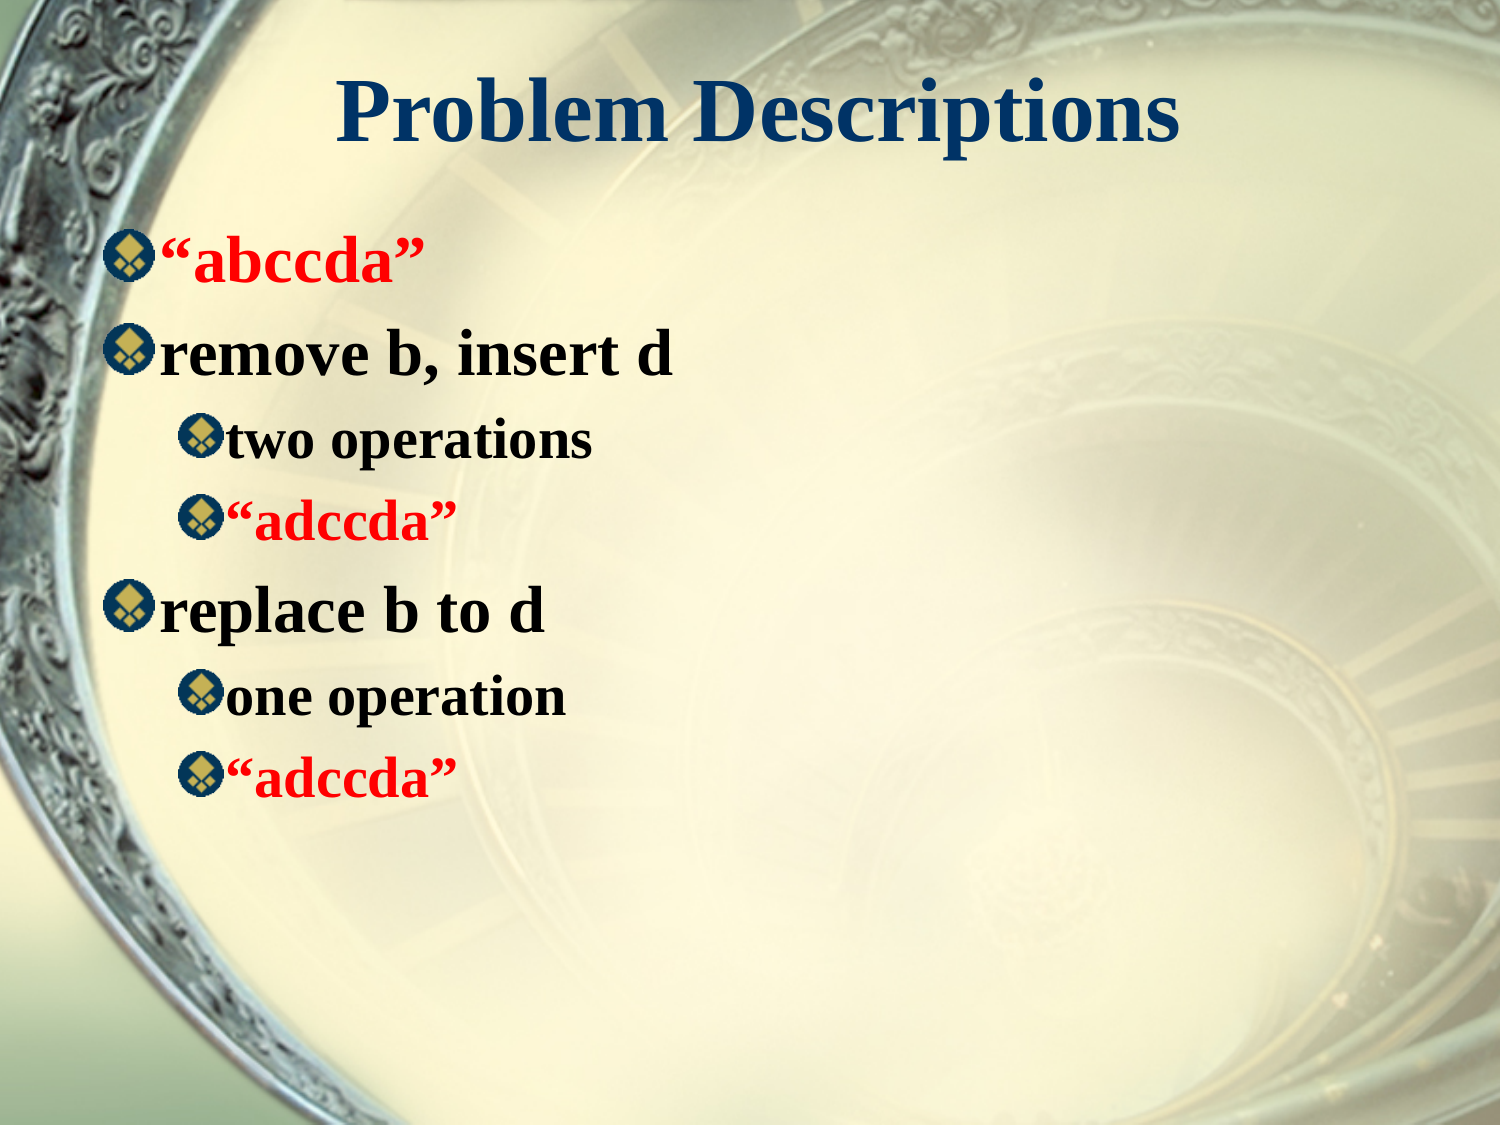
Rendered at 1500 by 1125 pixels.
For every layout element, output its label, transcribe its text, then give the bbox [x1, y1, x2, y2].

list “abccda” remove b, insert d two operations “adccda” replace b to d one operation “adccda” [88, 208, 1447, 1094]
picture [0, 0, 1500, 1125]
title Problem Descriptions [159, 54, 1360, 192]
